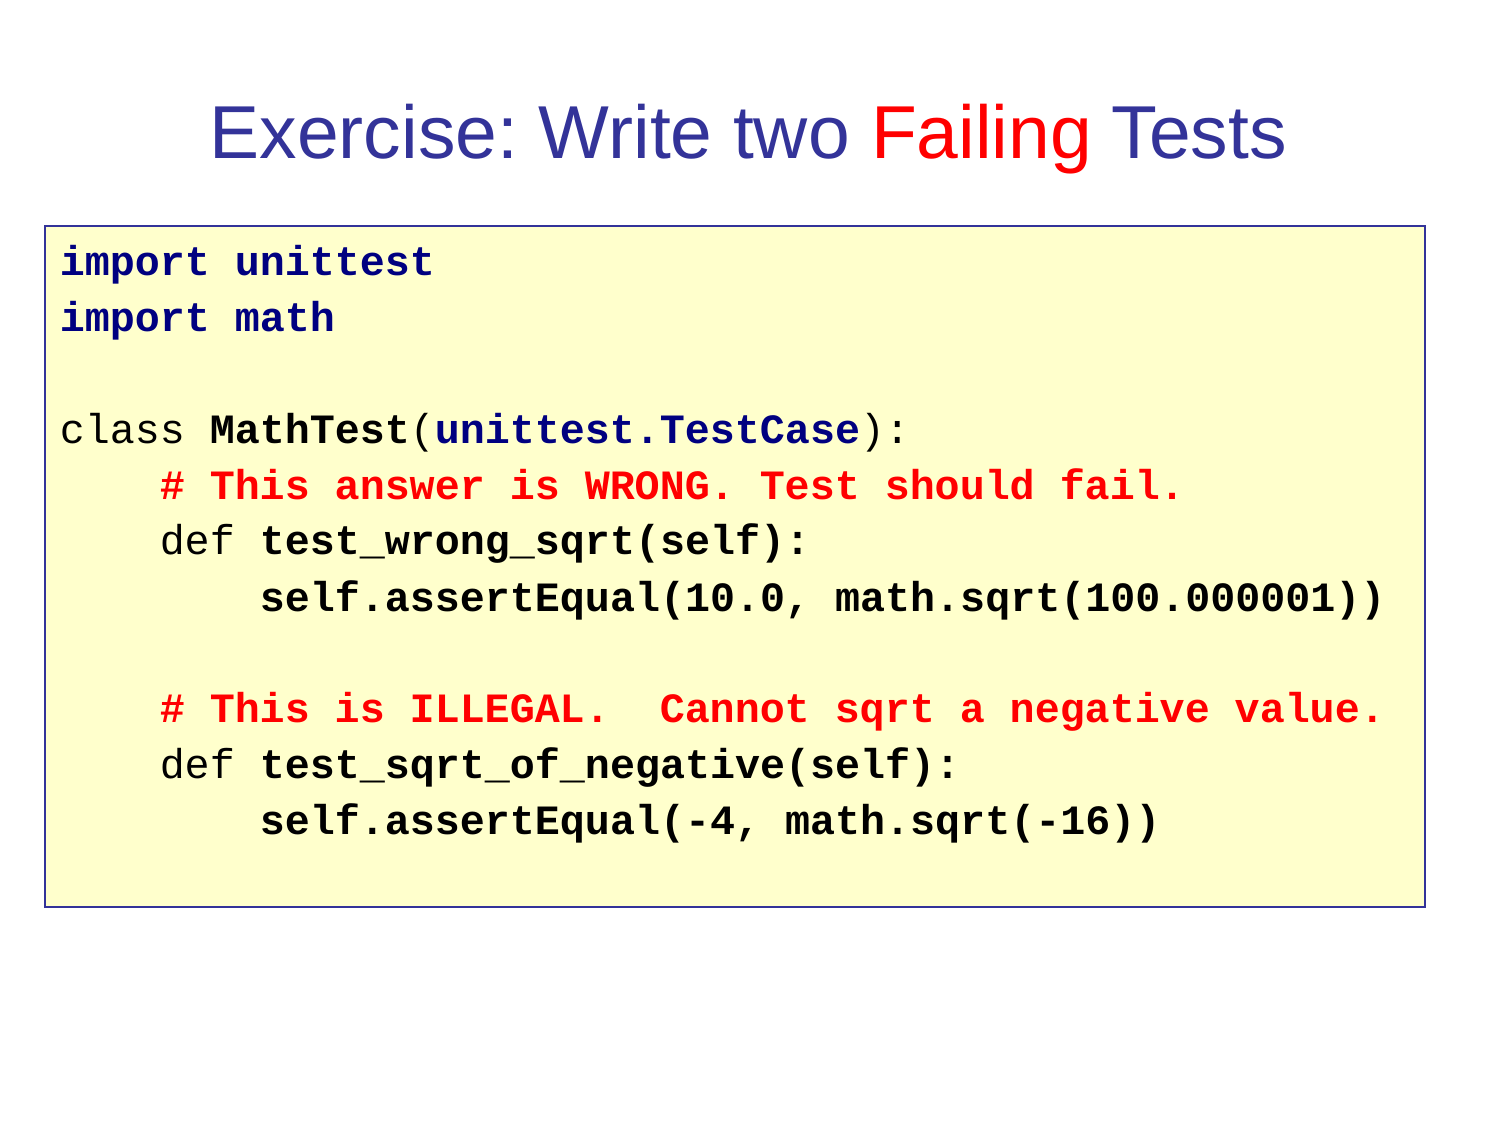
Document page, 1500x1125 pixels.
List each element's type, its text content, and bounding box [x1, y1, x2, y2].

text_box Exercise: Write two Failing Tests [100, 42, 1397, 182]
text_box import unittest import math class MathTest(unittest.TestCase): # This answer is WRONG. Test should fail. def test_wrong_sqrt(self): self.assertEqual(10.0, math.sqrt(100.000001)) # This is ILLEGAL. Cannot sqrt a negative value. def test_sqrt_of_negative(self): self.assertEqual(-4, math.sqrt(-16)) [45, 225, 1425, 907]
